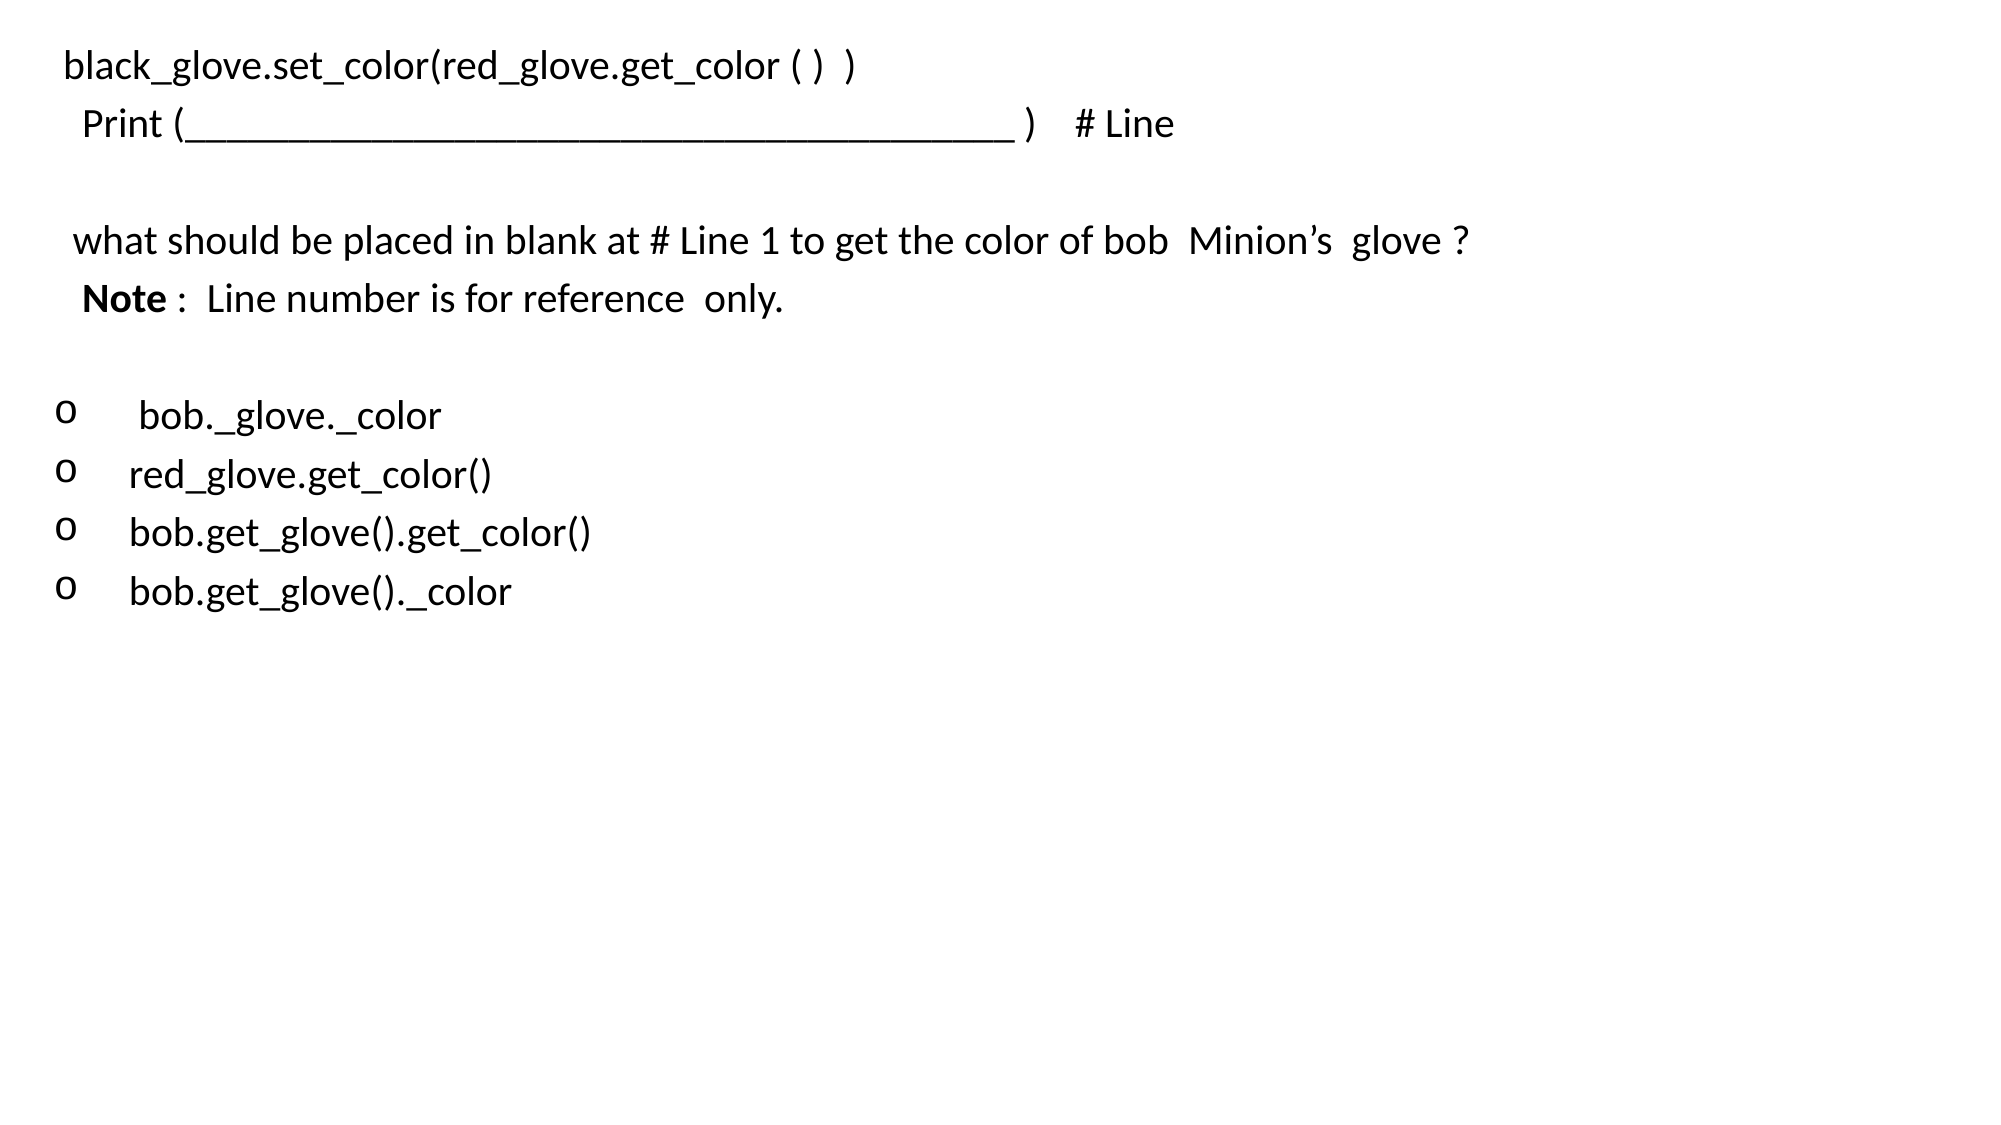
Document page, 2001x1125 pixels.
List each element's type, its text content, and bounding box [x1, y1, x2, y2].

list black_glove.set_color(red_glove.get_color ( ) ) Print (________________________________________ ) # Line what should be placed in blank at # Line 1 to get the color of bob Minion’s glove ? Note : Line number is for reference only. bob._glove._color red_glove.get_color() bob.get_glove().get_color() bob.get_glove()._color [38, 29, 1863, 1014]
